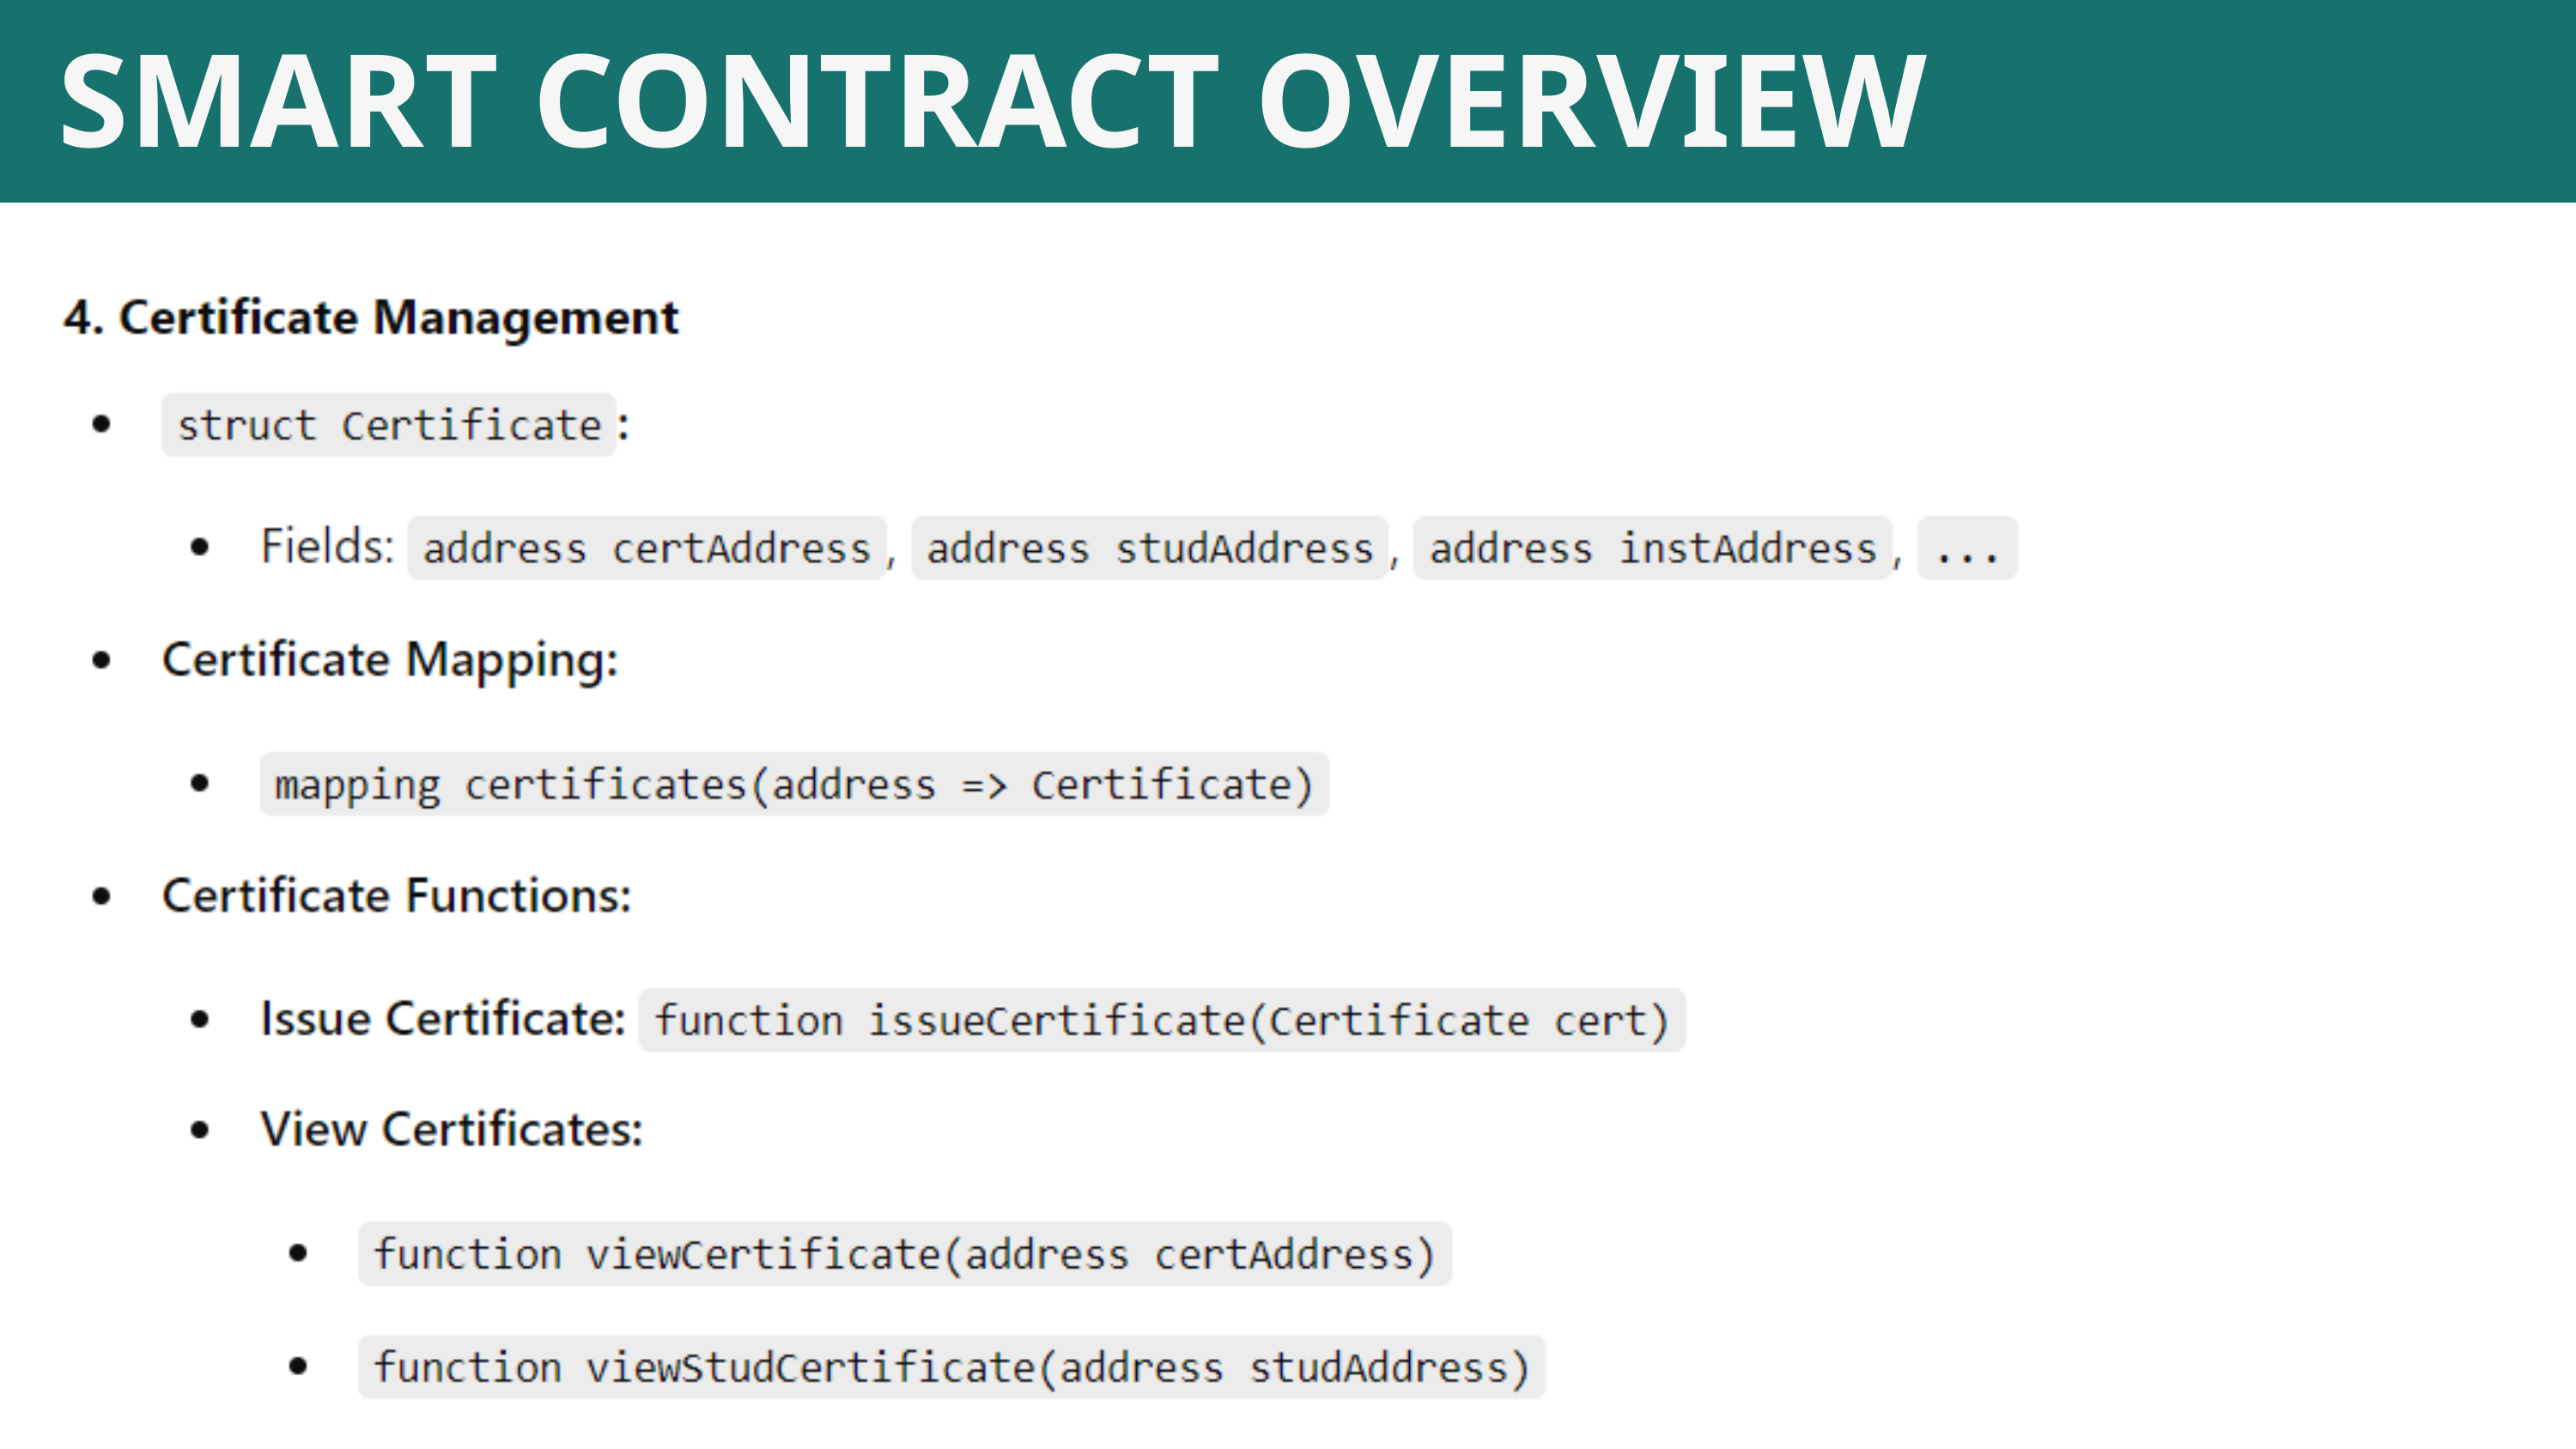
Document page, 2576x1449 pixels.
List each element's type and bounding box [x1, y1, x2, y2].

text_box [0, 212, 2149, 1449]
text_box [0, 0, 2576, 203]
